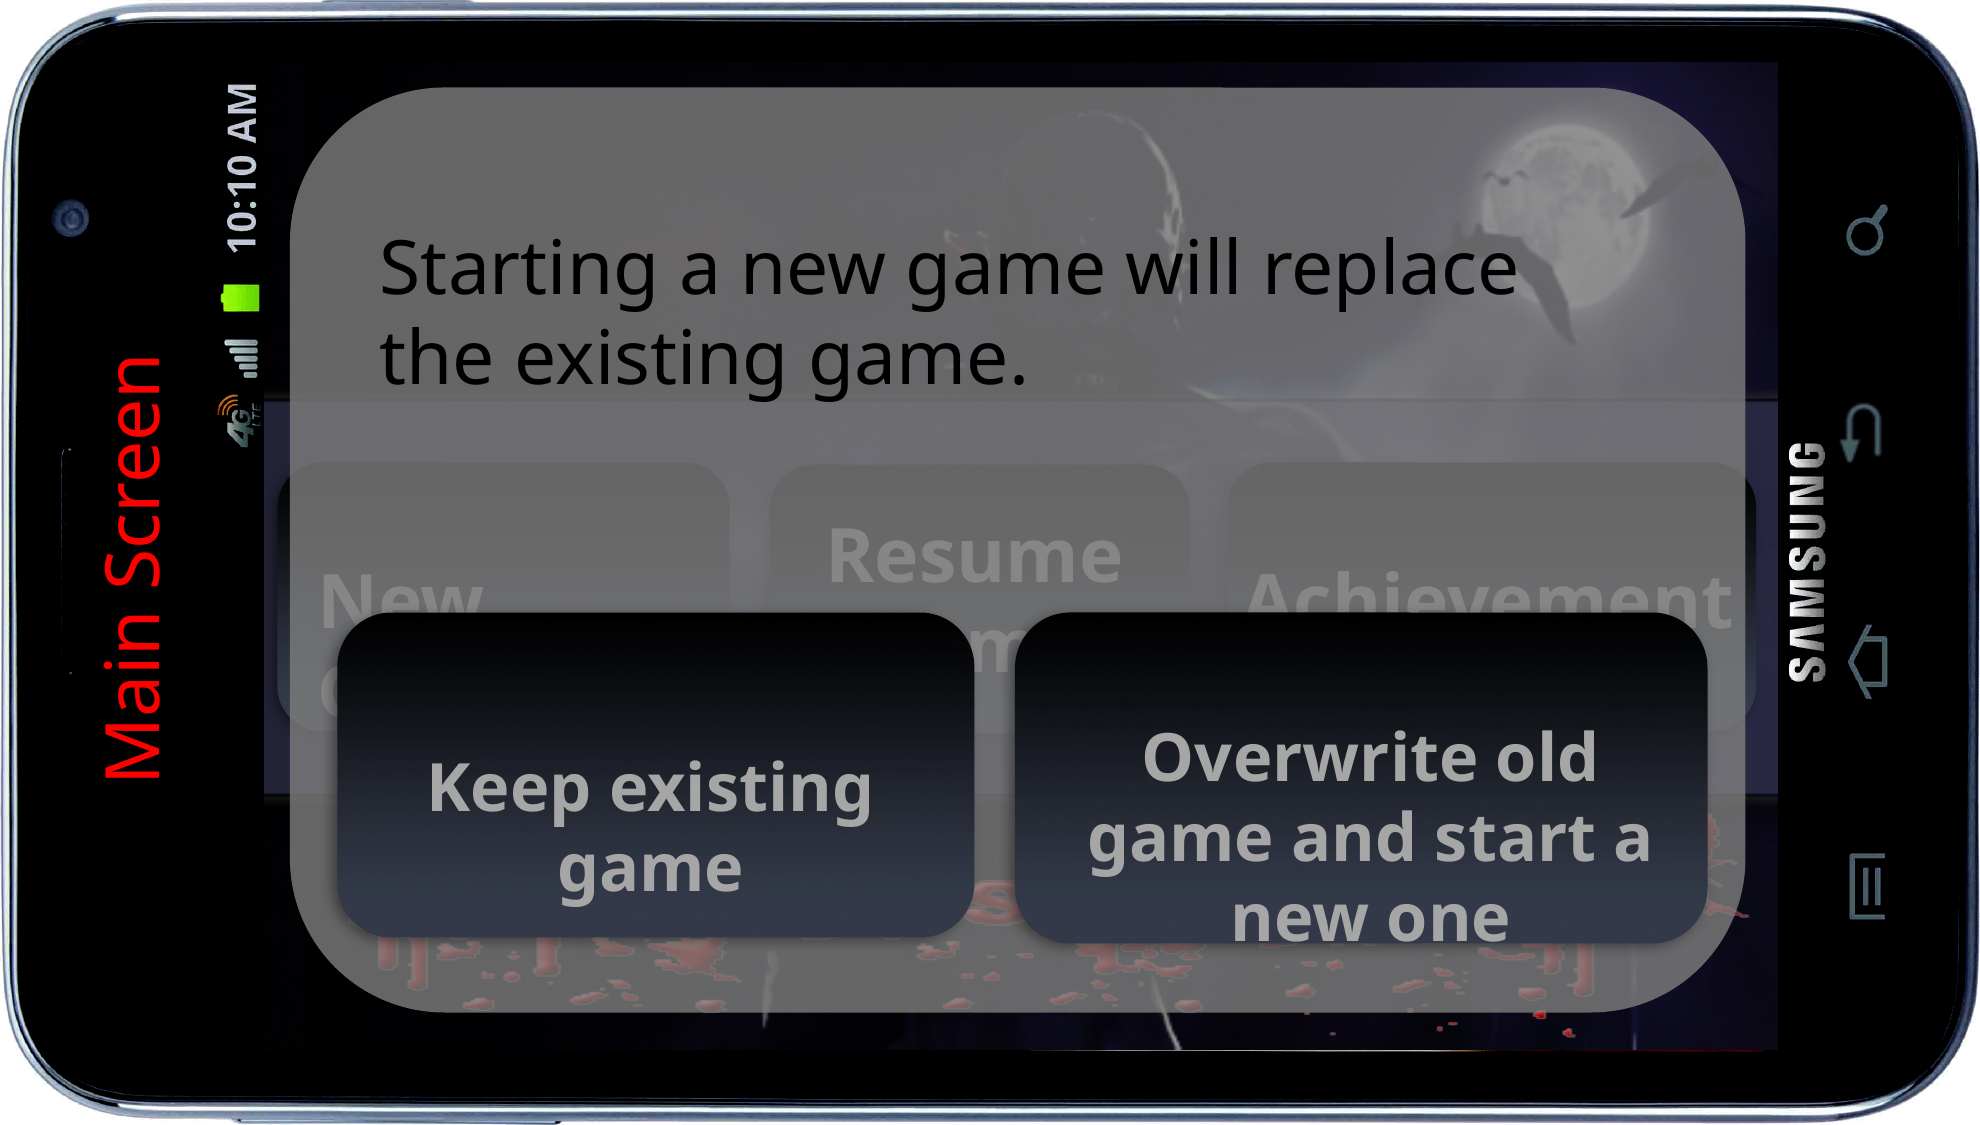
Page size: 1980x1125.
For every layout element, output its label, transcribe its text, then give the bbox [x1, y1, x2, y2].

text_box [769, 464, 1191, 734]
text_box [1227, 462, 1757, 743]
picture [0, 0, 1980, 1125]
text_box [277, 462, 730, 732]
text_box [1014, 612, 1708, 944]
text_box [327, 612, 975, 949]
text_box Main Screen [77, 150, 183, 801]
